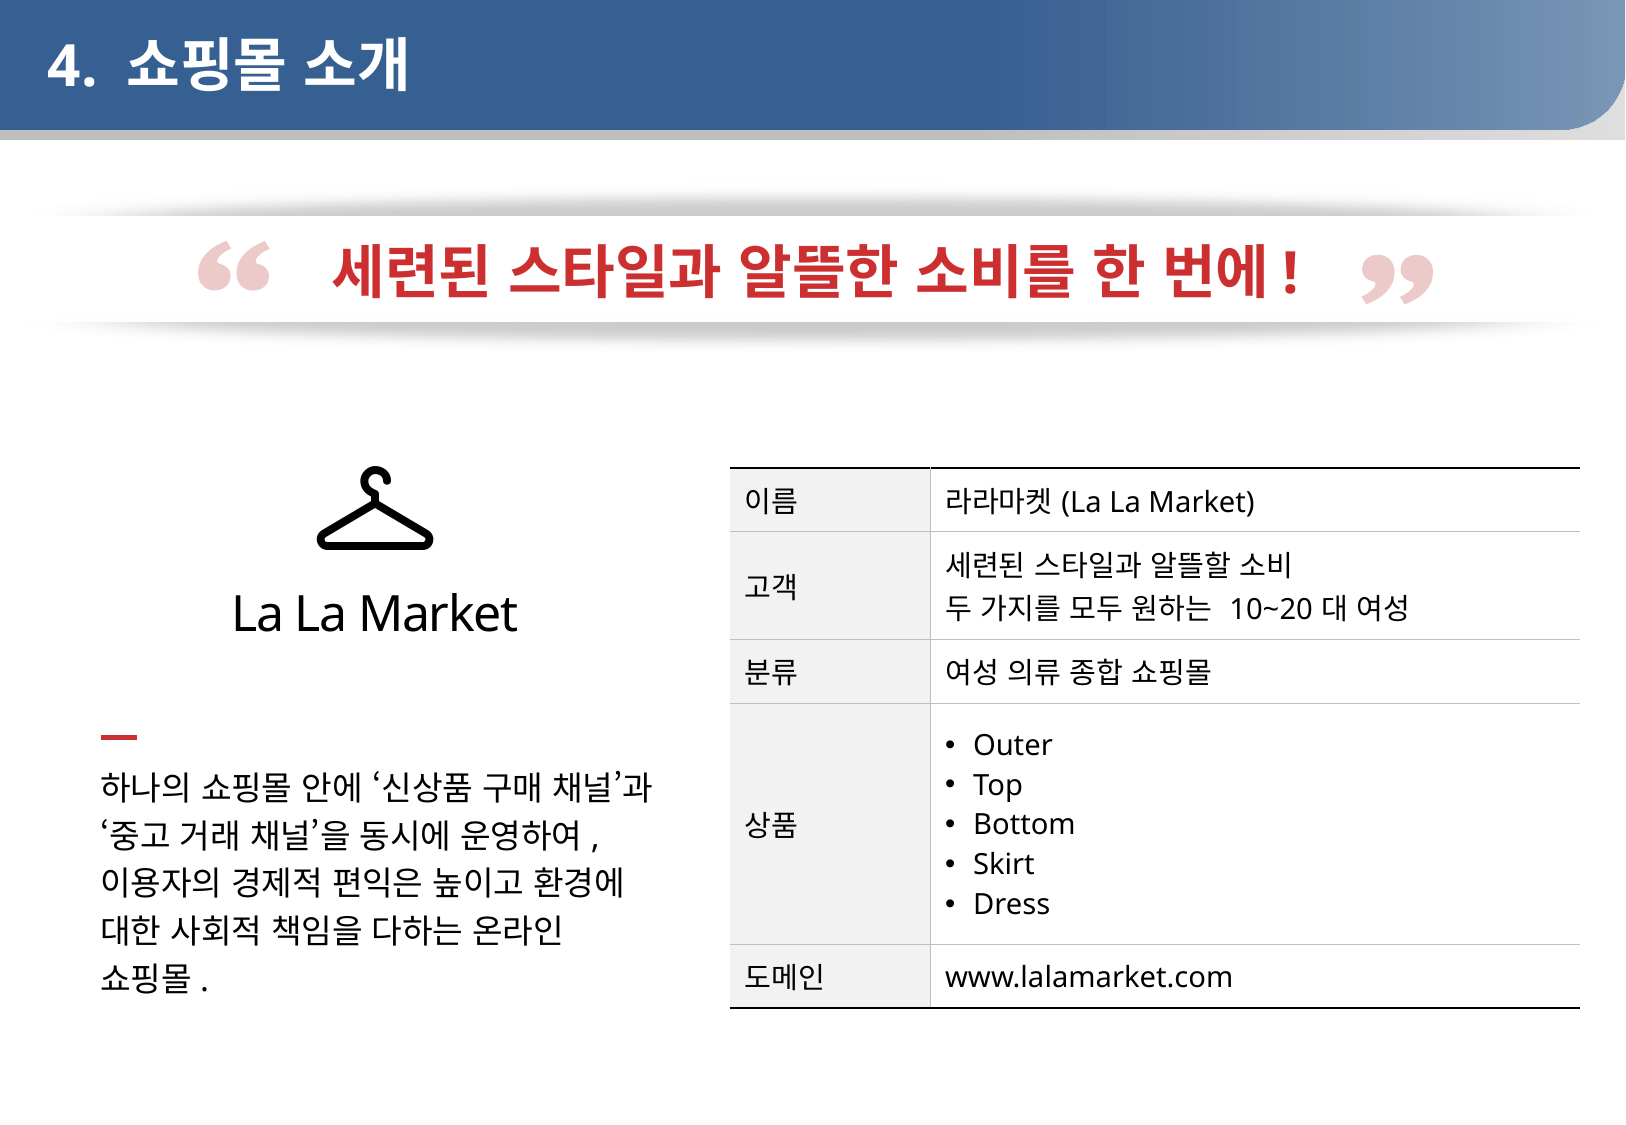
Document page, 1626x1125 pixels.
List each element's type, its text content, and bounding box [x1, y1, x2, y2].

table_cell www.lalamarket.com [931, 945, 1580, 1007]
text_box La La Market [114, 574, 636, 649]
table_header 이름 [730, 469, 930, 531]
text_box 하나의 쇼핑몰 안에 ‘신상품 구매 채널’과 ‘중고 거래 채널’을 동시에 운영하여, 이용자의 경제적 편익은 높이고 환경에 대한 사회적 책임을 다하는 온라인 쇼핑몰. [85, 751, 671, 1006]
table_cell 고객 [730, 532, 930, 639]
table_cell Outer Top Bottom Skirt Dress [931, 704, 1580, 944]
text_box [20, 184, 1605, 354]
table_header 라라마켓(La La Market) [931, 469, 1580, 531]
table_cell 분류 [730, 640, 930, 703]
table_cell 도메인 [730, 945, 930, 1007]
table_cell 세련된 스타일과 알뜰할 소비 두 가지를 모두 원하는 10~20대 여성 [931, 532, 1580, 639]
table_cell 여성 의류 종합 쇼핑몰 [931, 640, 1580, 703]
picture [311, 444, 440, 573]
table_cell 상품 [730, 704, 930, 944]
title 4. 쇼핑몰 소개 [32, 24, 1439, 102]
